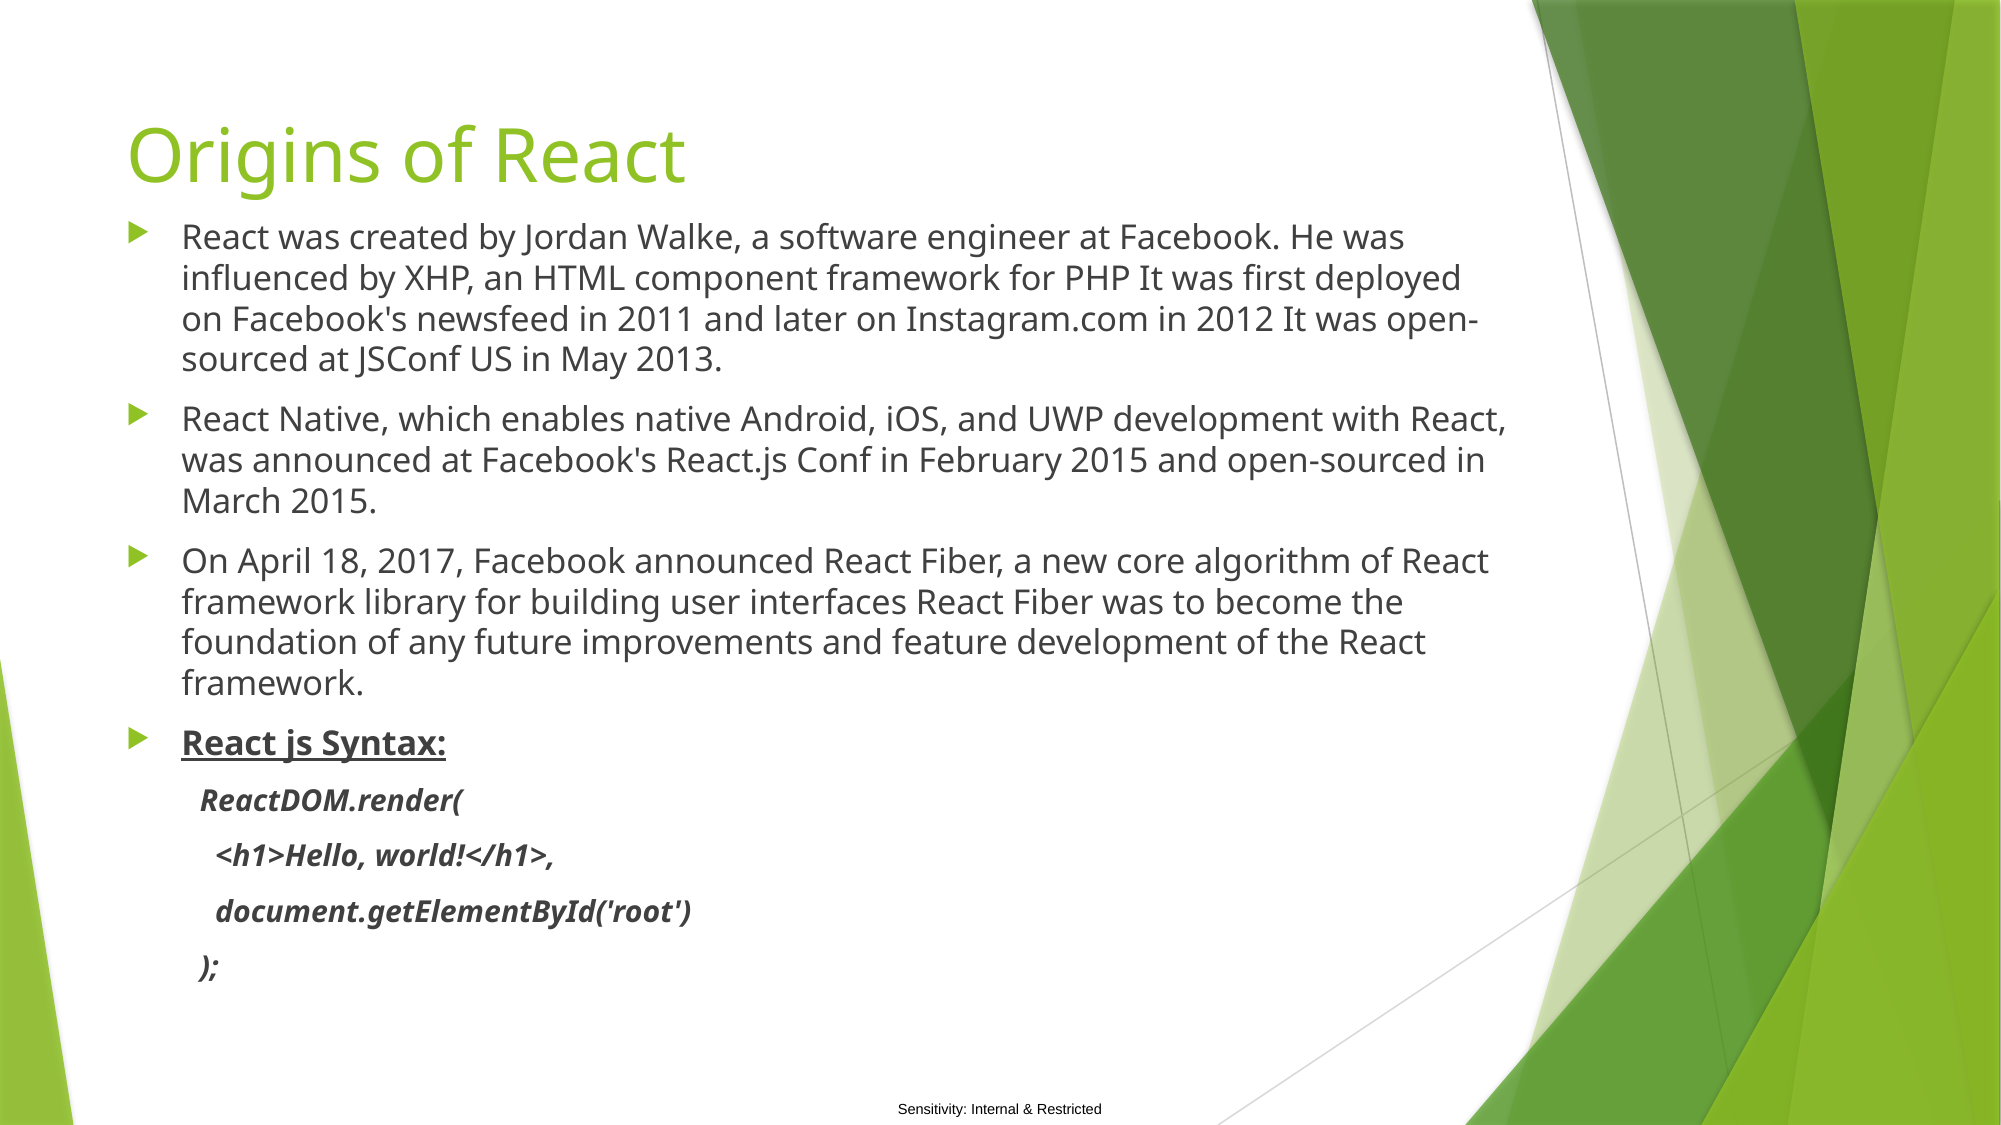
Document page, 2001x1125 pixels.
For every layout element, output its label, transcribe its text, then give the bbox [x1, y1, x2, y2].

title Origins of React [111, 99, 1522, 207]
list React was created by Jordan Walke, a software engineer at Facebook. He was influenced by XHP, an HTML component framework for PHP It was first deployed on Facebook's newsfeed in 2011 and later on Instagram.com in 2012 It was open-sourced at JSConf US in May 2013. React Native, which enables native Android, iOS, and UWP development with React, was announced at Facebook's React.js Conf in February 2015 and open-sourced in March 2015. On April 18, 2017, Facebook announced React Fiber, a new core algorithm of React framework library for building user interfaces React Fiber was to become the foundation of any future improvements and feature development of the React framework. React js Syntax: ReactDOM.render( <h1>Hello, world!</h1>, document.getElementById('root') ); [111, 207, 1522, 992]
